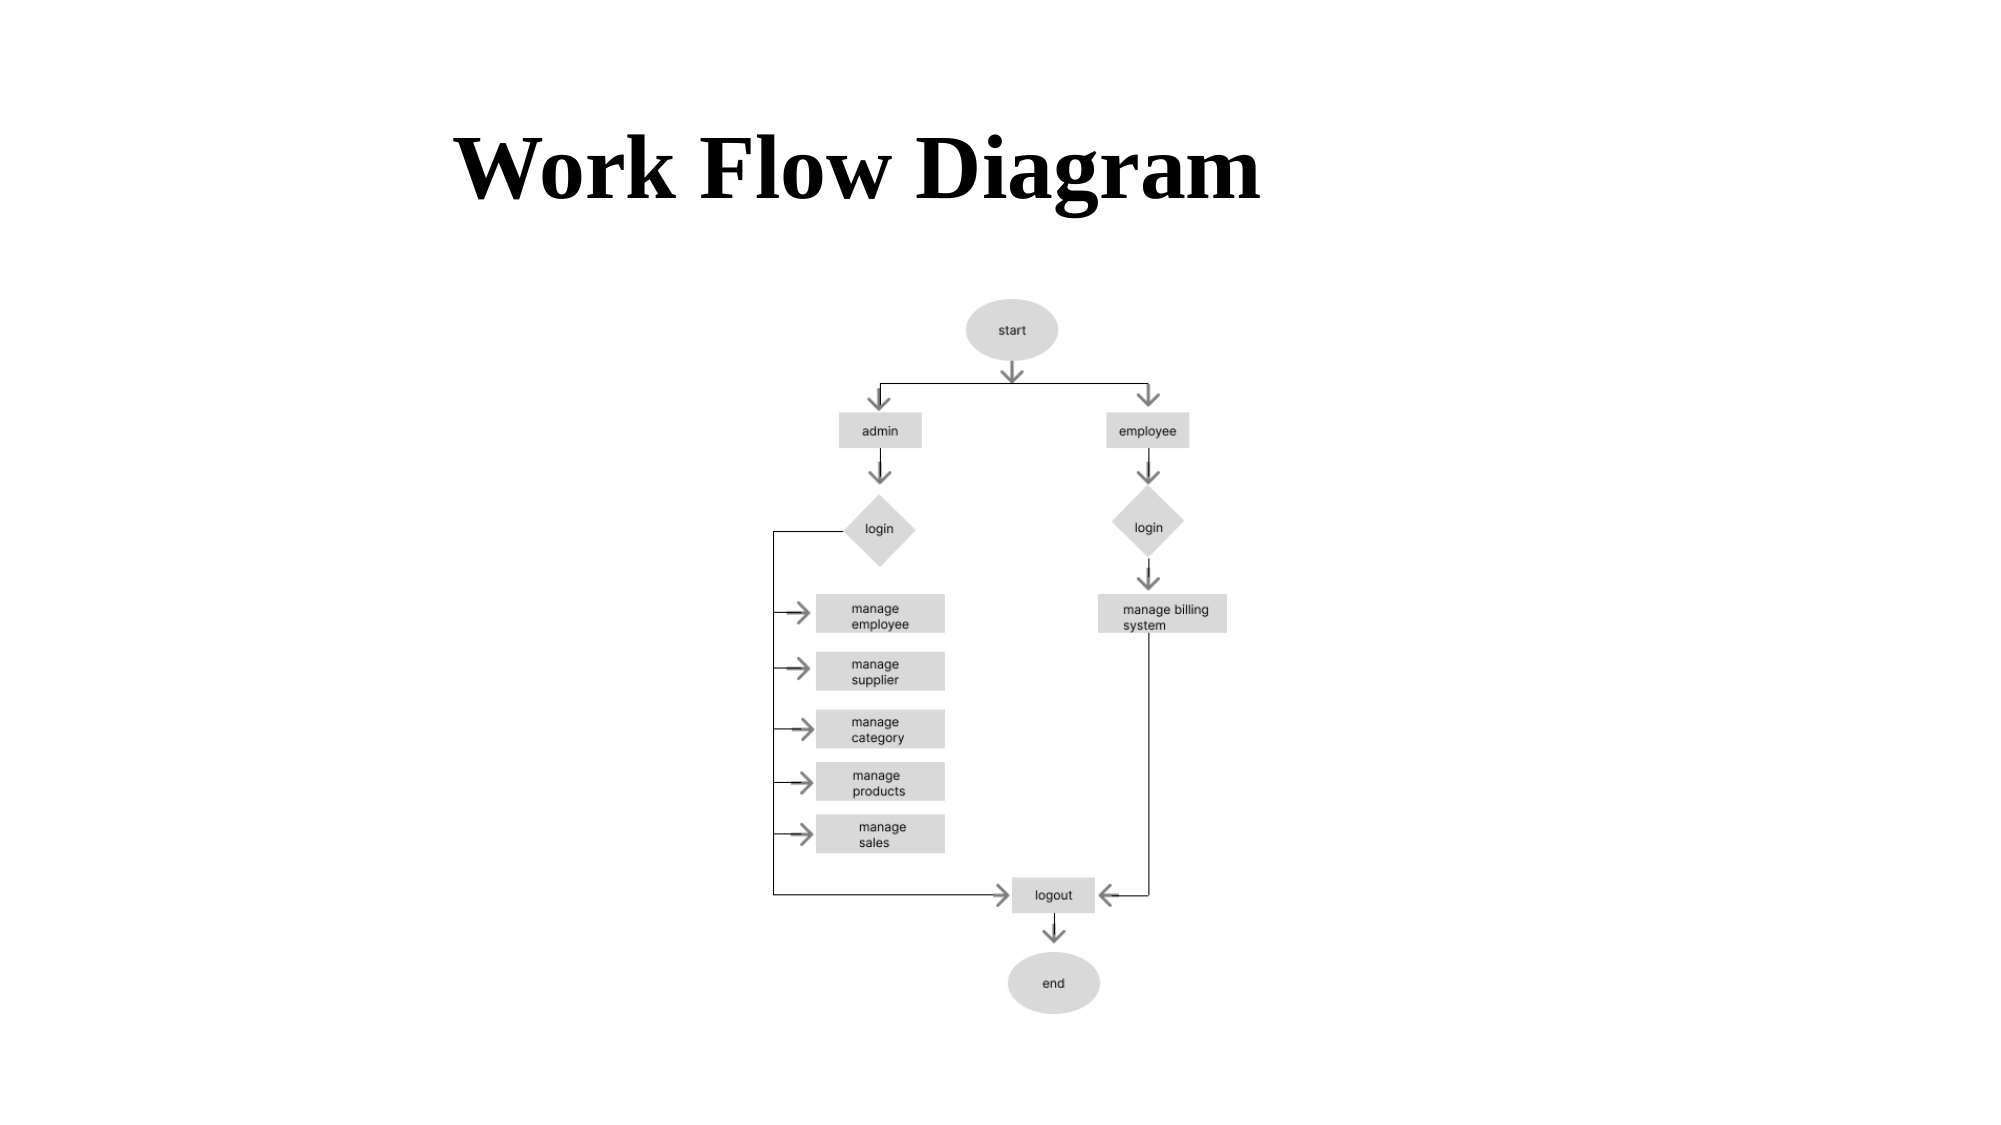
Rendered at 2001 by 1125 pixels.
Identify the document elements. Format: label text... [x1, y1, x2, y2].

title Work Flow Diagram [137, 59, 1863, 278]
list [773, 299, 1227, 1014]
